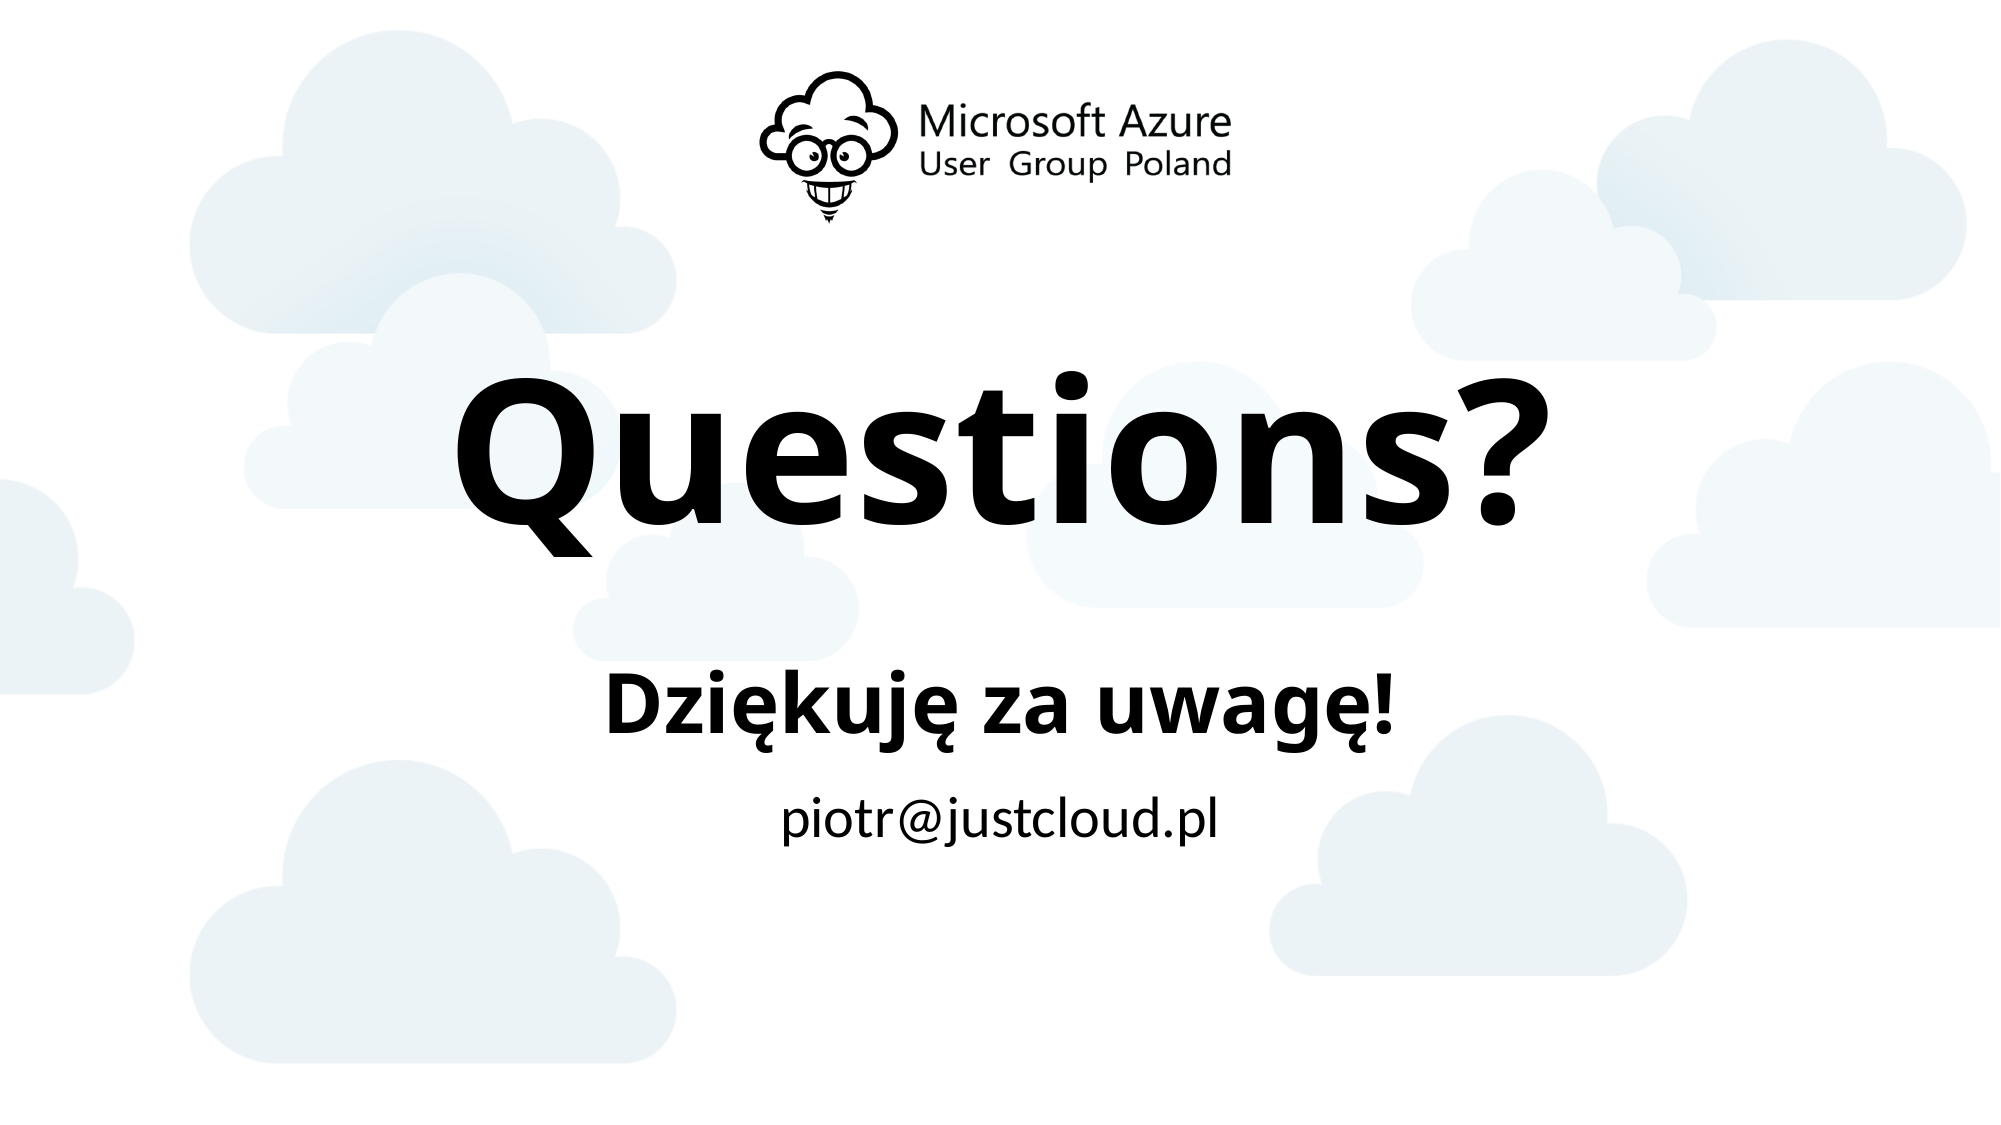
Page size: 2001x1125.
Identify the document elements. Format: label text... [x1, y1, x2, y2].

picture [0, 0, 2001, 1125]
subtitle piotr@justcloud.pl [716, 779, 1284, 910]
title Dziękuję za uwagę! [558, 624, 1442, 760]
text_box Questions? [137, 357, 1863, 575]
